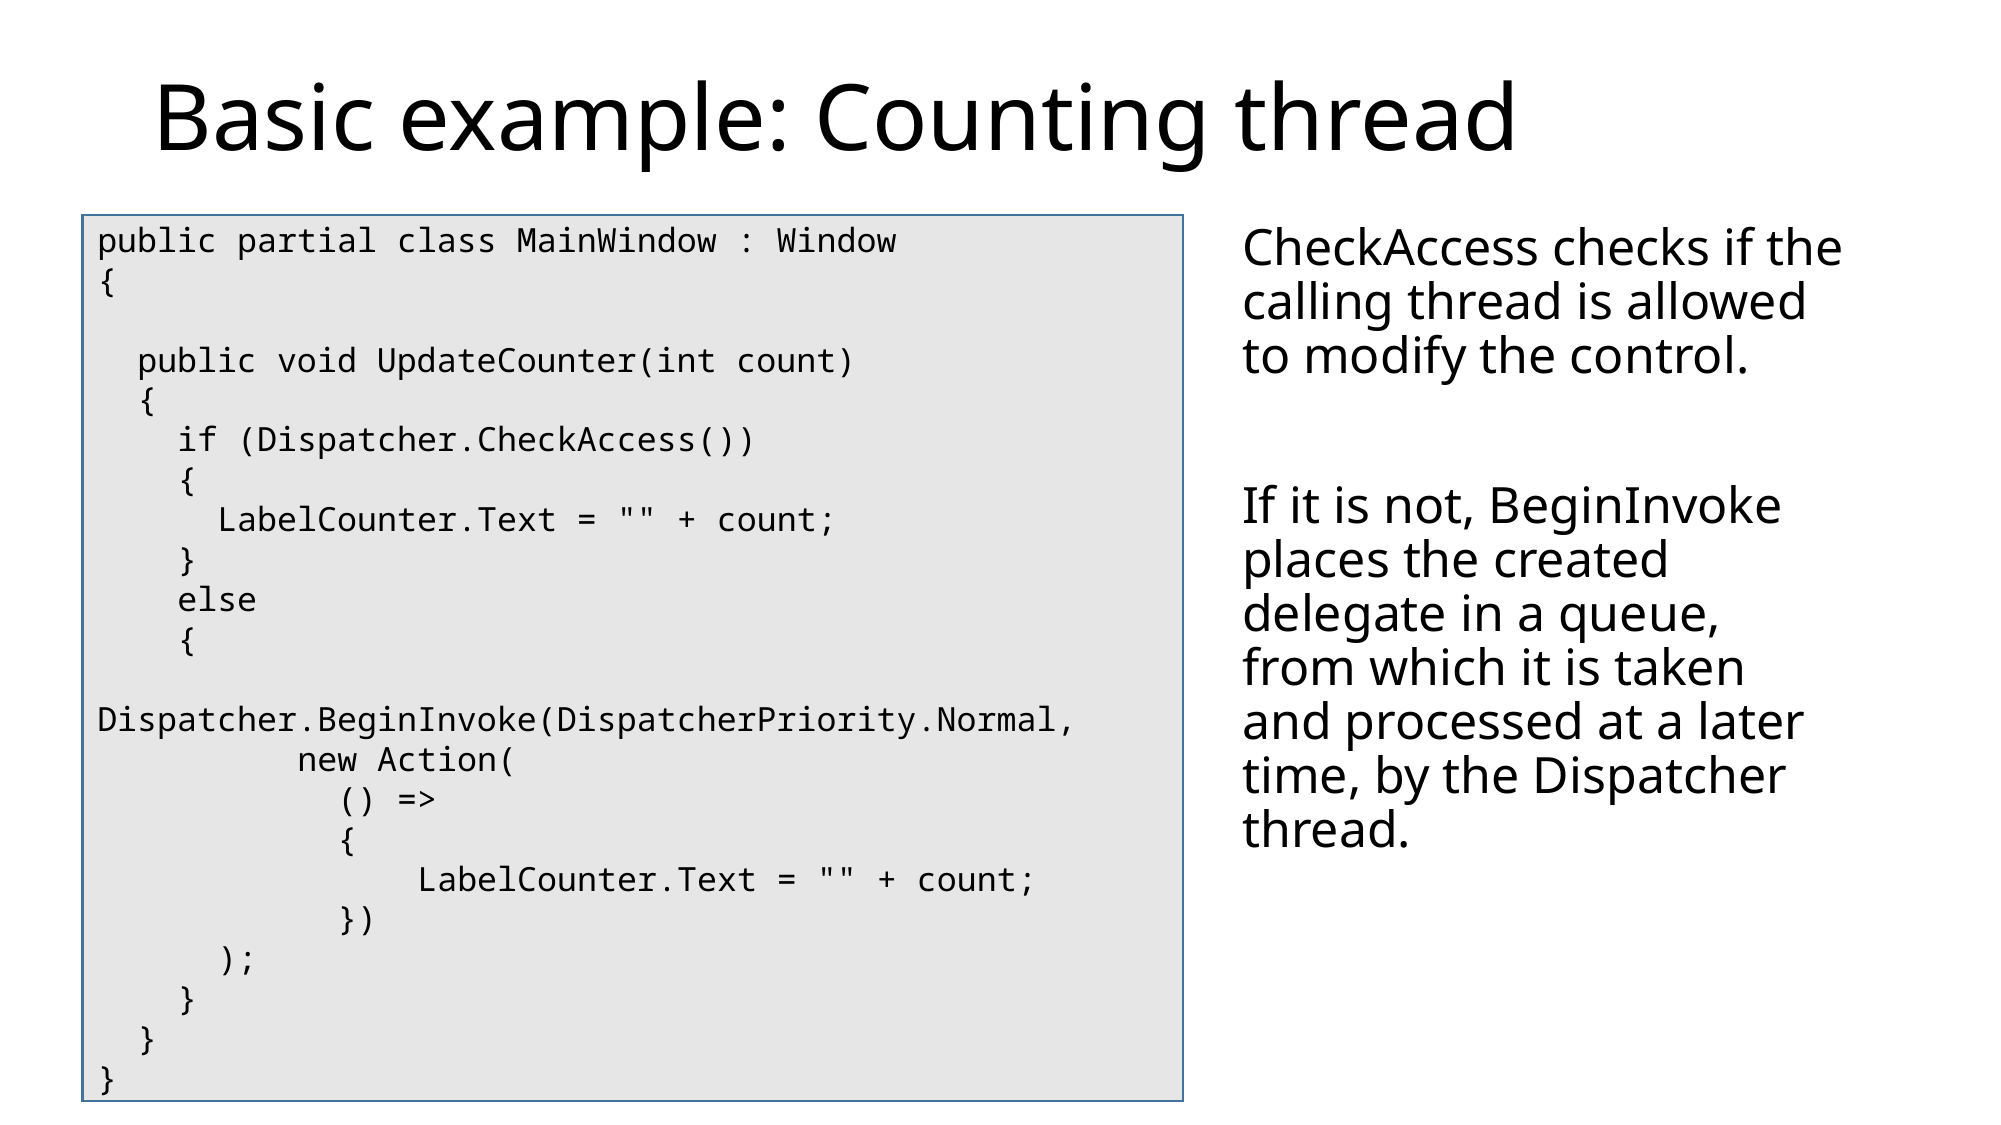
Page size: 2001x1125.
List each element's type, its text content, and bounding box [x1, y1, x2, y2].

list CheckAccess checks if the calling thread is allowed to modify the control. If it is not, BeginInvoke places the created delegate in a queue, from which it is taken and processed at a later time, by the Dispatcher thread. [1227, 215, 1863, 1014]
title Basic example: Counting thread [137, 59, 1863, 182]
text_box public partial class MainWindow : Window { public void UpdateCounter(int count) { if (Dispatcher.CheckAccess()) { LabelCounter.Text = "" + count; } else { Dispatcher.BeginInvoke(DispatcherPriority.Normal, new Action( () => { LabelCounter.Text = "" + count; }) ); } } } [81, 214, 1184, 1102]
